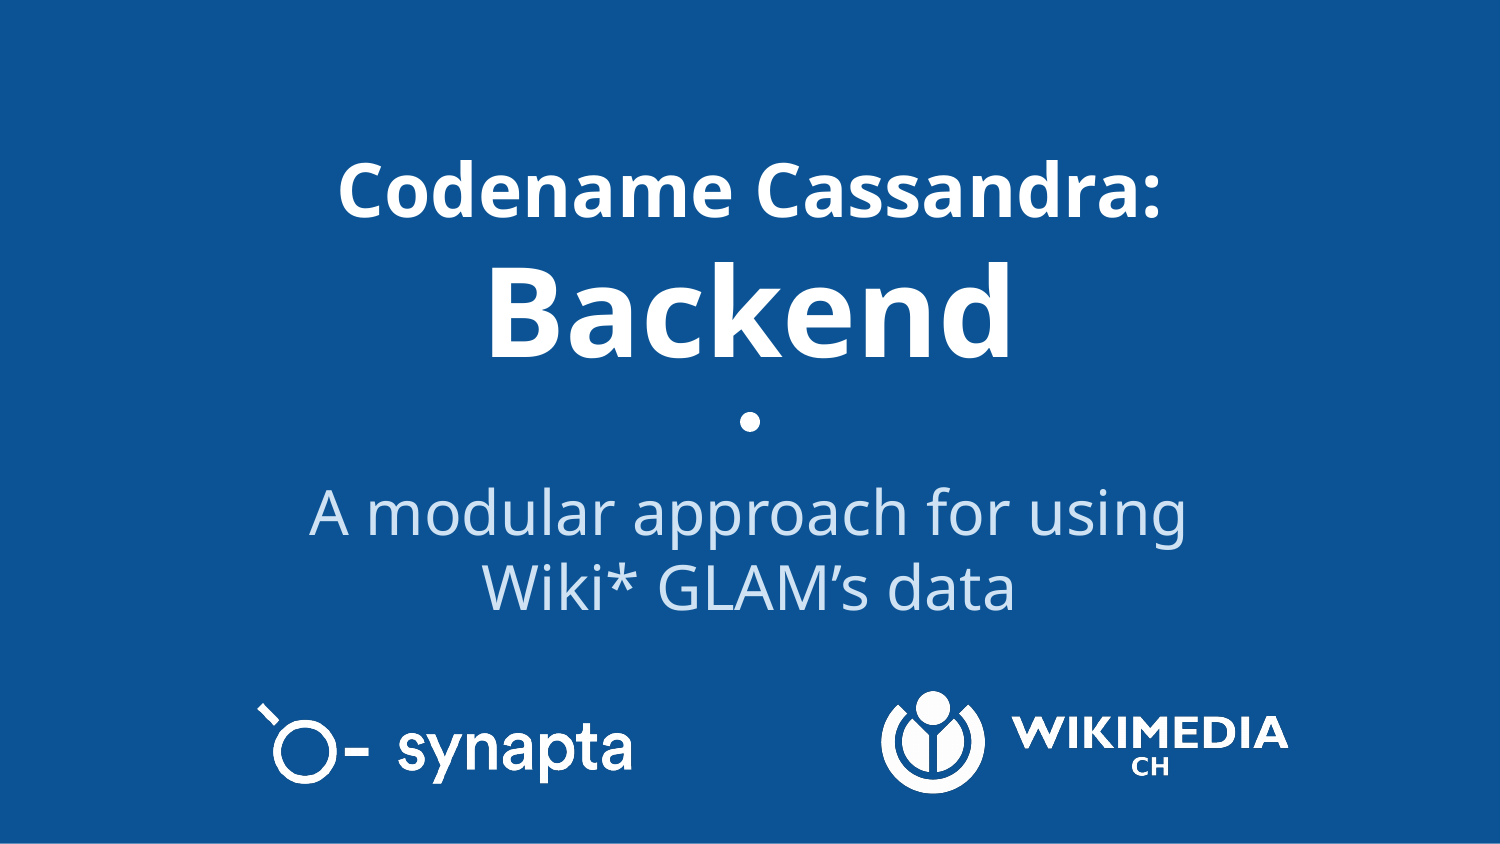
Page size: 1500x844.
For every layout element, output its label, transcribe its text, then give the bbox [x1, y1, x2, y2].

picture [864, 690, 1002, 797]
picture [1011, 708, 1289, 780]
title Codename Cassandra: Backend [63, 123, 1437, 398]
picture [257, 703, 632, 784]
subtitle A modular approach for using Wiki* GLAM’s data [90, 457, 1410, 654]
